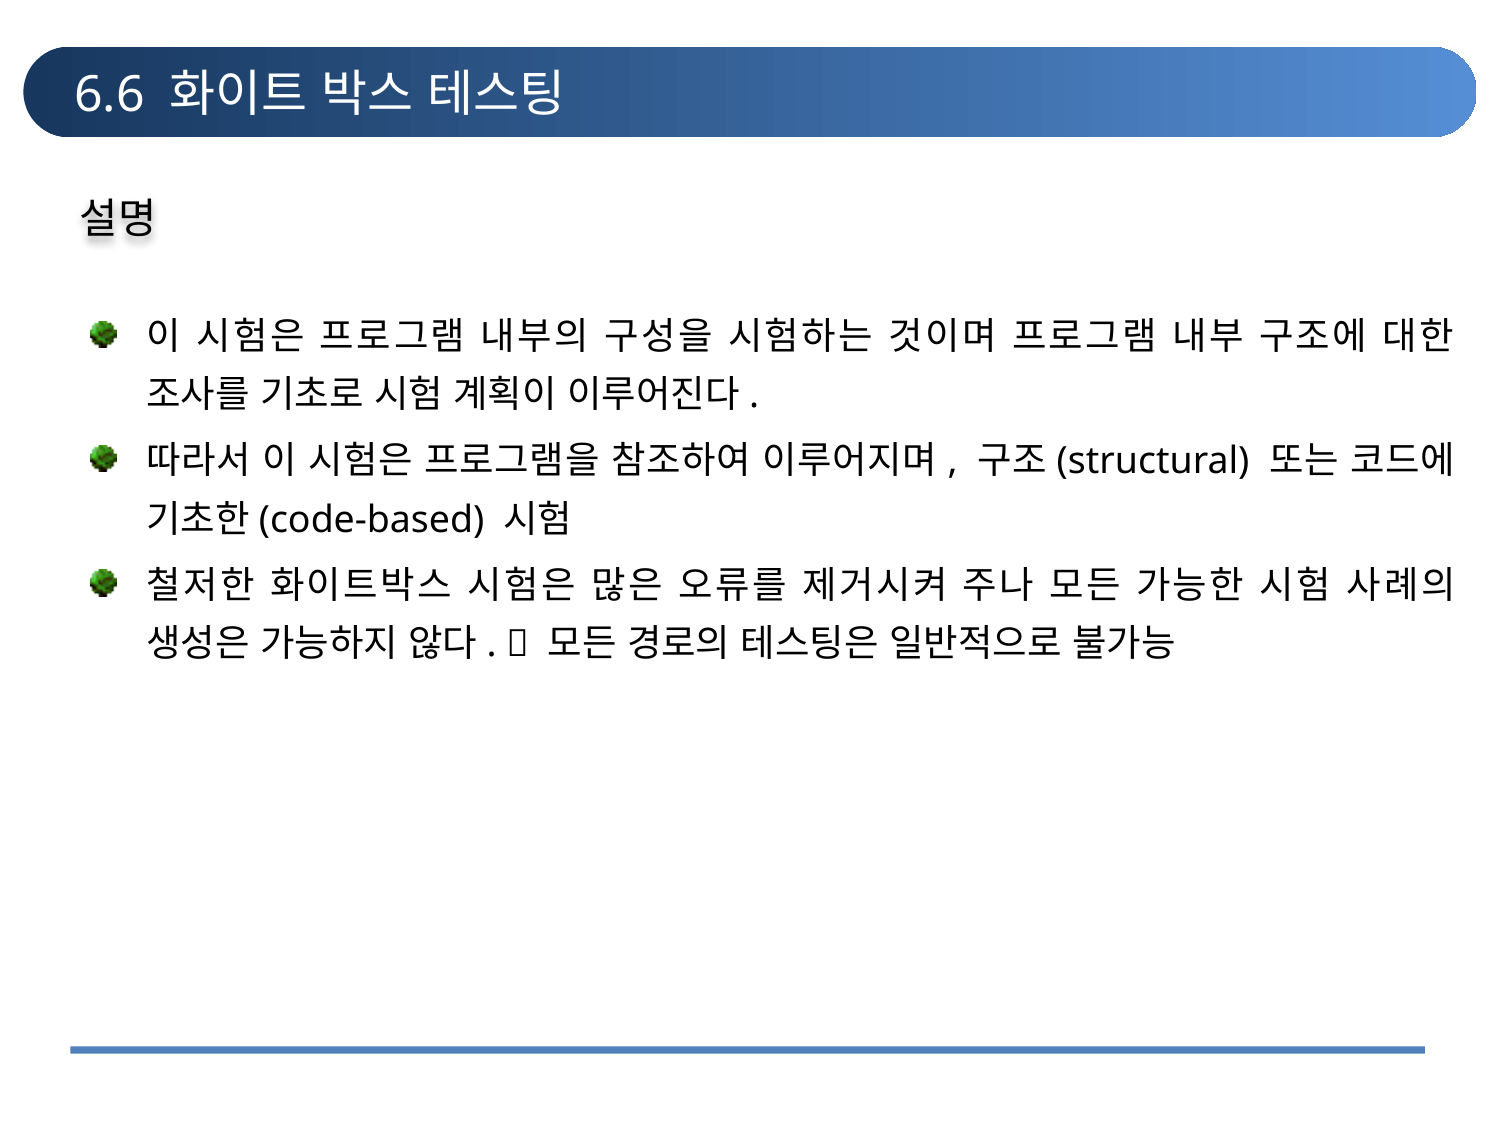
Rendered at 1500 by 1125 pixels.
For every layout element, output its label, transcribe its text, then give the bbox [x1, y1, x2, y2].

list 설명 [60, 180, 790, 255]
list 이 시험은 프로그램 내부의 구성을 시험하는 것이며 프로그램 내부 구조에 대한 조사를 기초로 시험 계획이 이루어진다. 따라서 이 시험은 프로그램을 참조하여 이루어지며, 구조(structural) 또는 코드에 기초한(code-based) 시험 철저한 화이트박스 시험은 많은 오류를 제거시켜 주나 모든 가능한 시험 사례의 생성은 가능하지 않다.  모든 경로의 테스팅은 일반적으로 불가능 [74, 290, 1471, 1006]
picture [90, 569, 117, 597]
title 6.6 화이트 박스 테스팅 [59, 56, 1410, 126]
picture [90, 321, 117, 348]
picture [90, 445, 117, 472]
